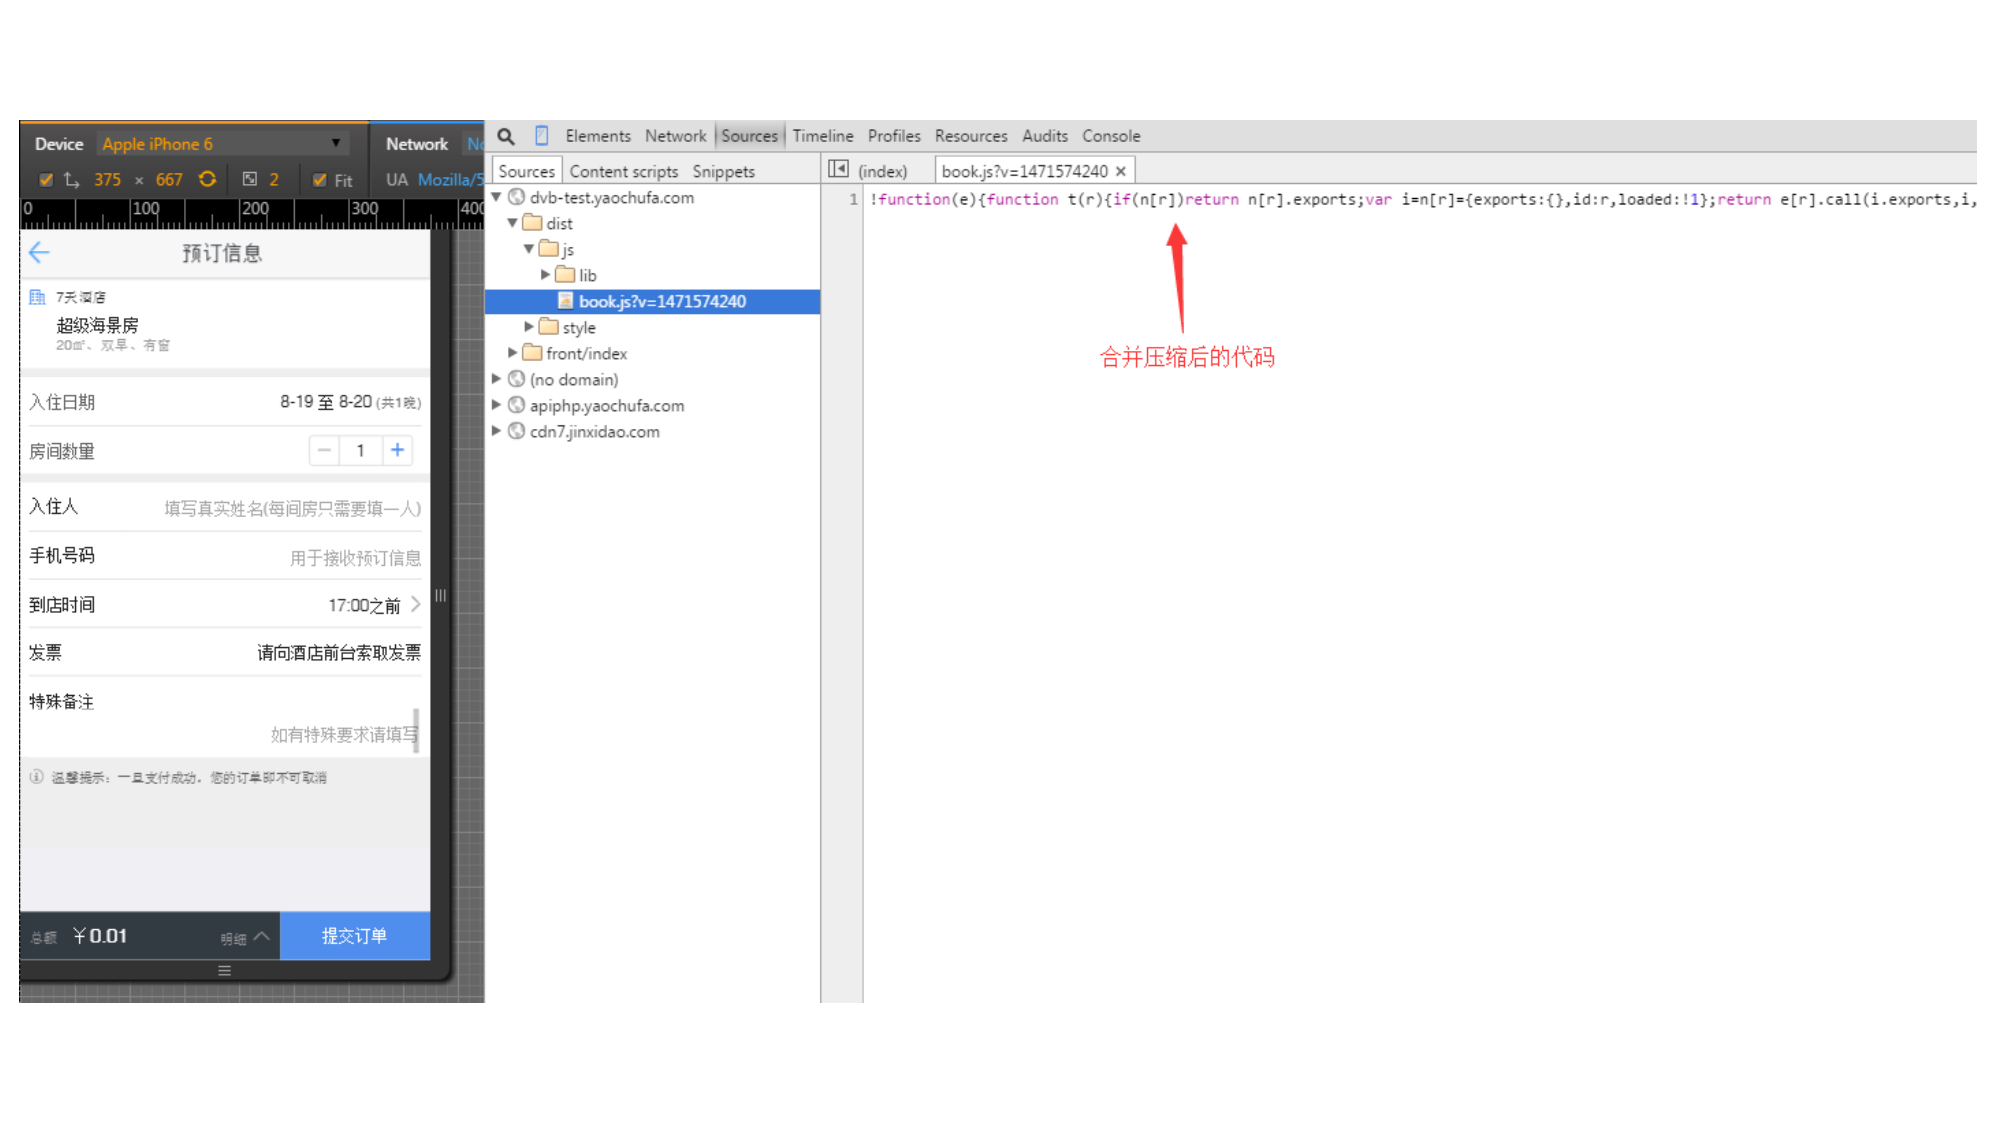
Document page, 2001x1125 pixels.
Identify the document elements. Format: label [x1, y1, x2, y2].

picture [19, 120, 1977, 1003]
